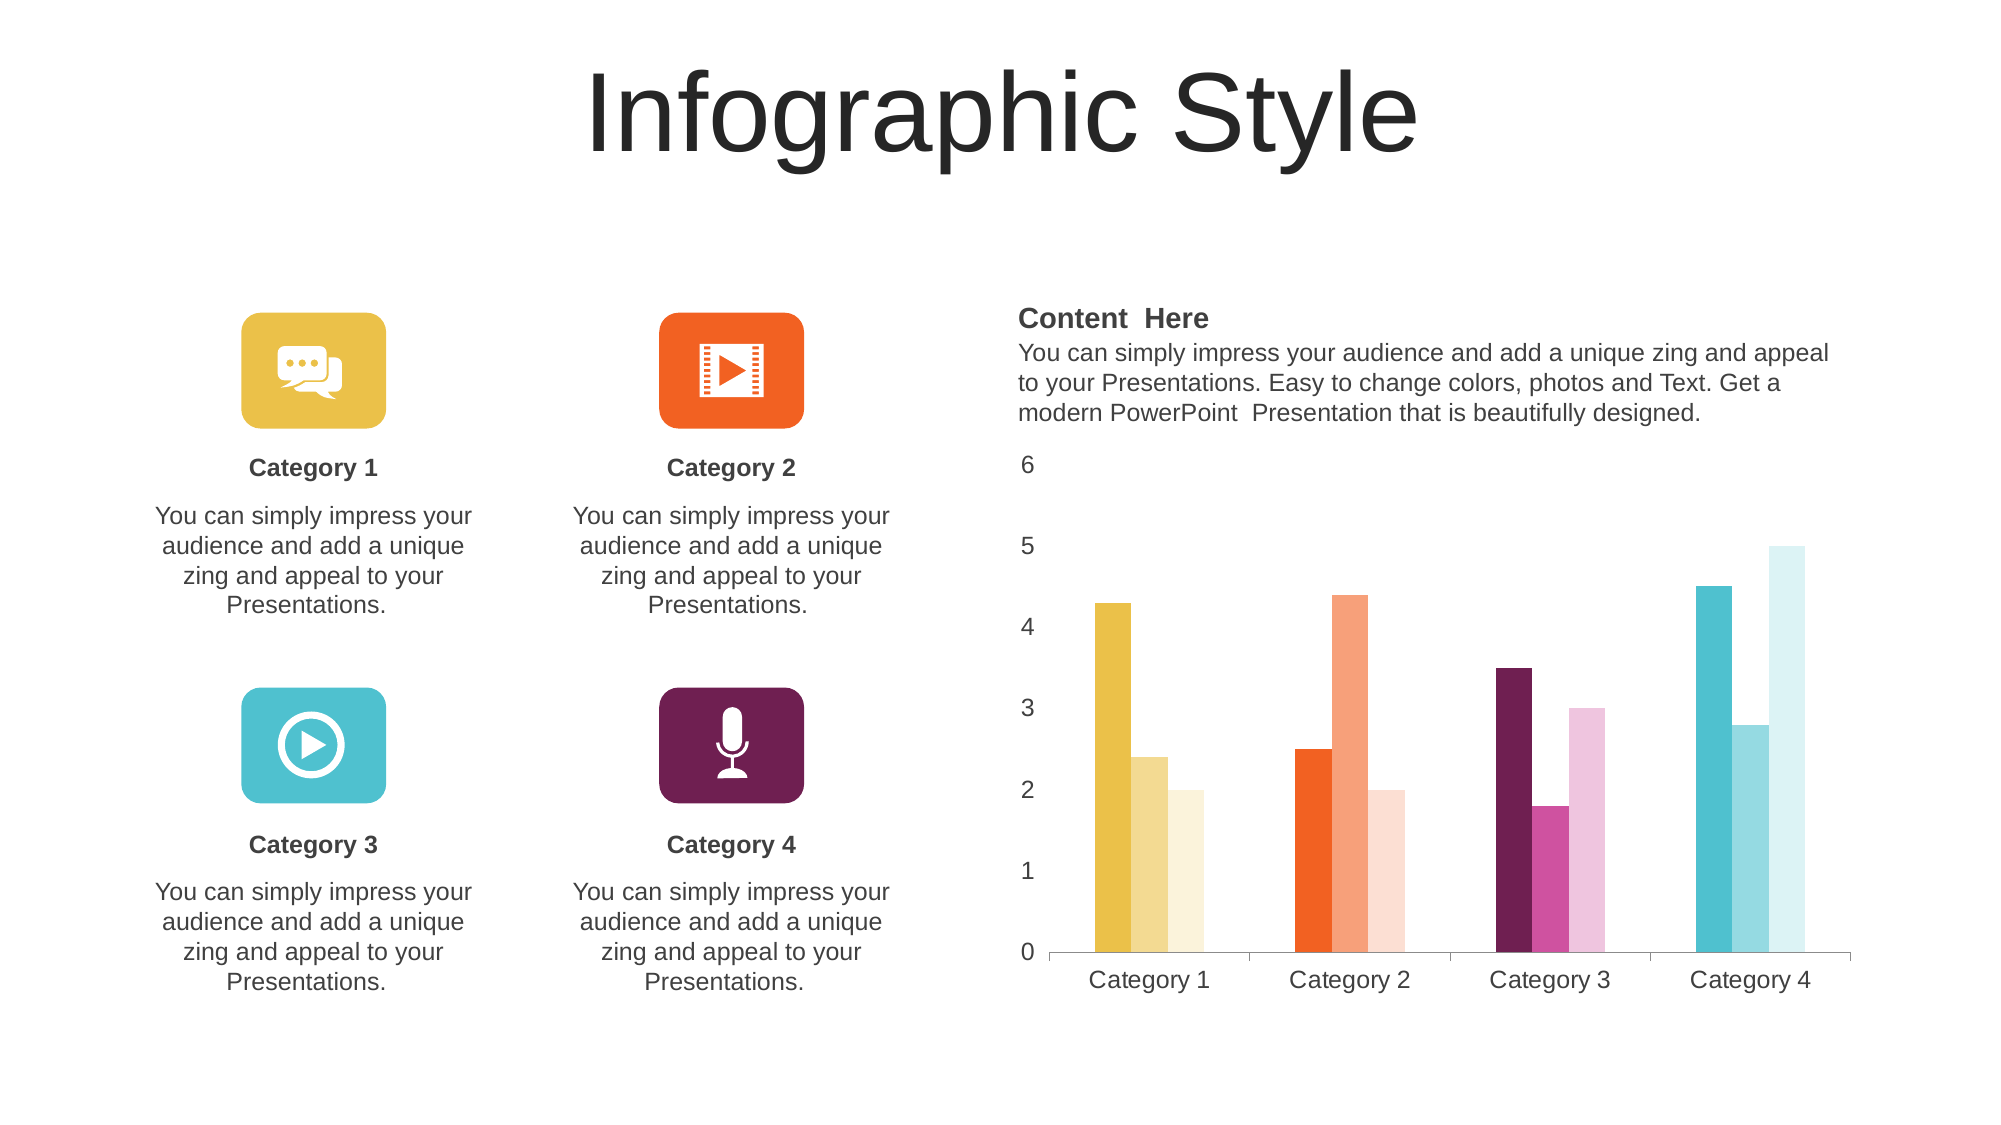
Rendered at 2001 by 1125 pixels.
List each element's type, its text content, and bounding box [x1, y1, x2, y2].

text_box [131, 444, 496, 629]
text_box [1003, 291, 1857, 435]
list Infographic Style [53, 55, 1952, 175]
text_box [549, 820, 914, 1005]
text_box [240, 311, 388, 430]
text_box [658, 311, 806, 430]
text_box [699, 343, 765, 398]
chart [1003, 439, 1869, 1005]
text_box [714, 706, 750, 780]
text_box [131, 820, 496, 1005]
text_box [240, 686, 388, 805]
text_box [658, 686, 806, 805]
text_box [549, 444, 914, 629]
text_box [276, 710, 346, 780]
text_box [276, 345, 344, 401]
